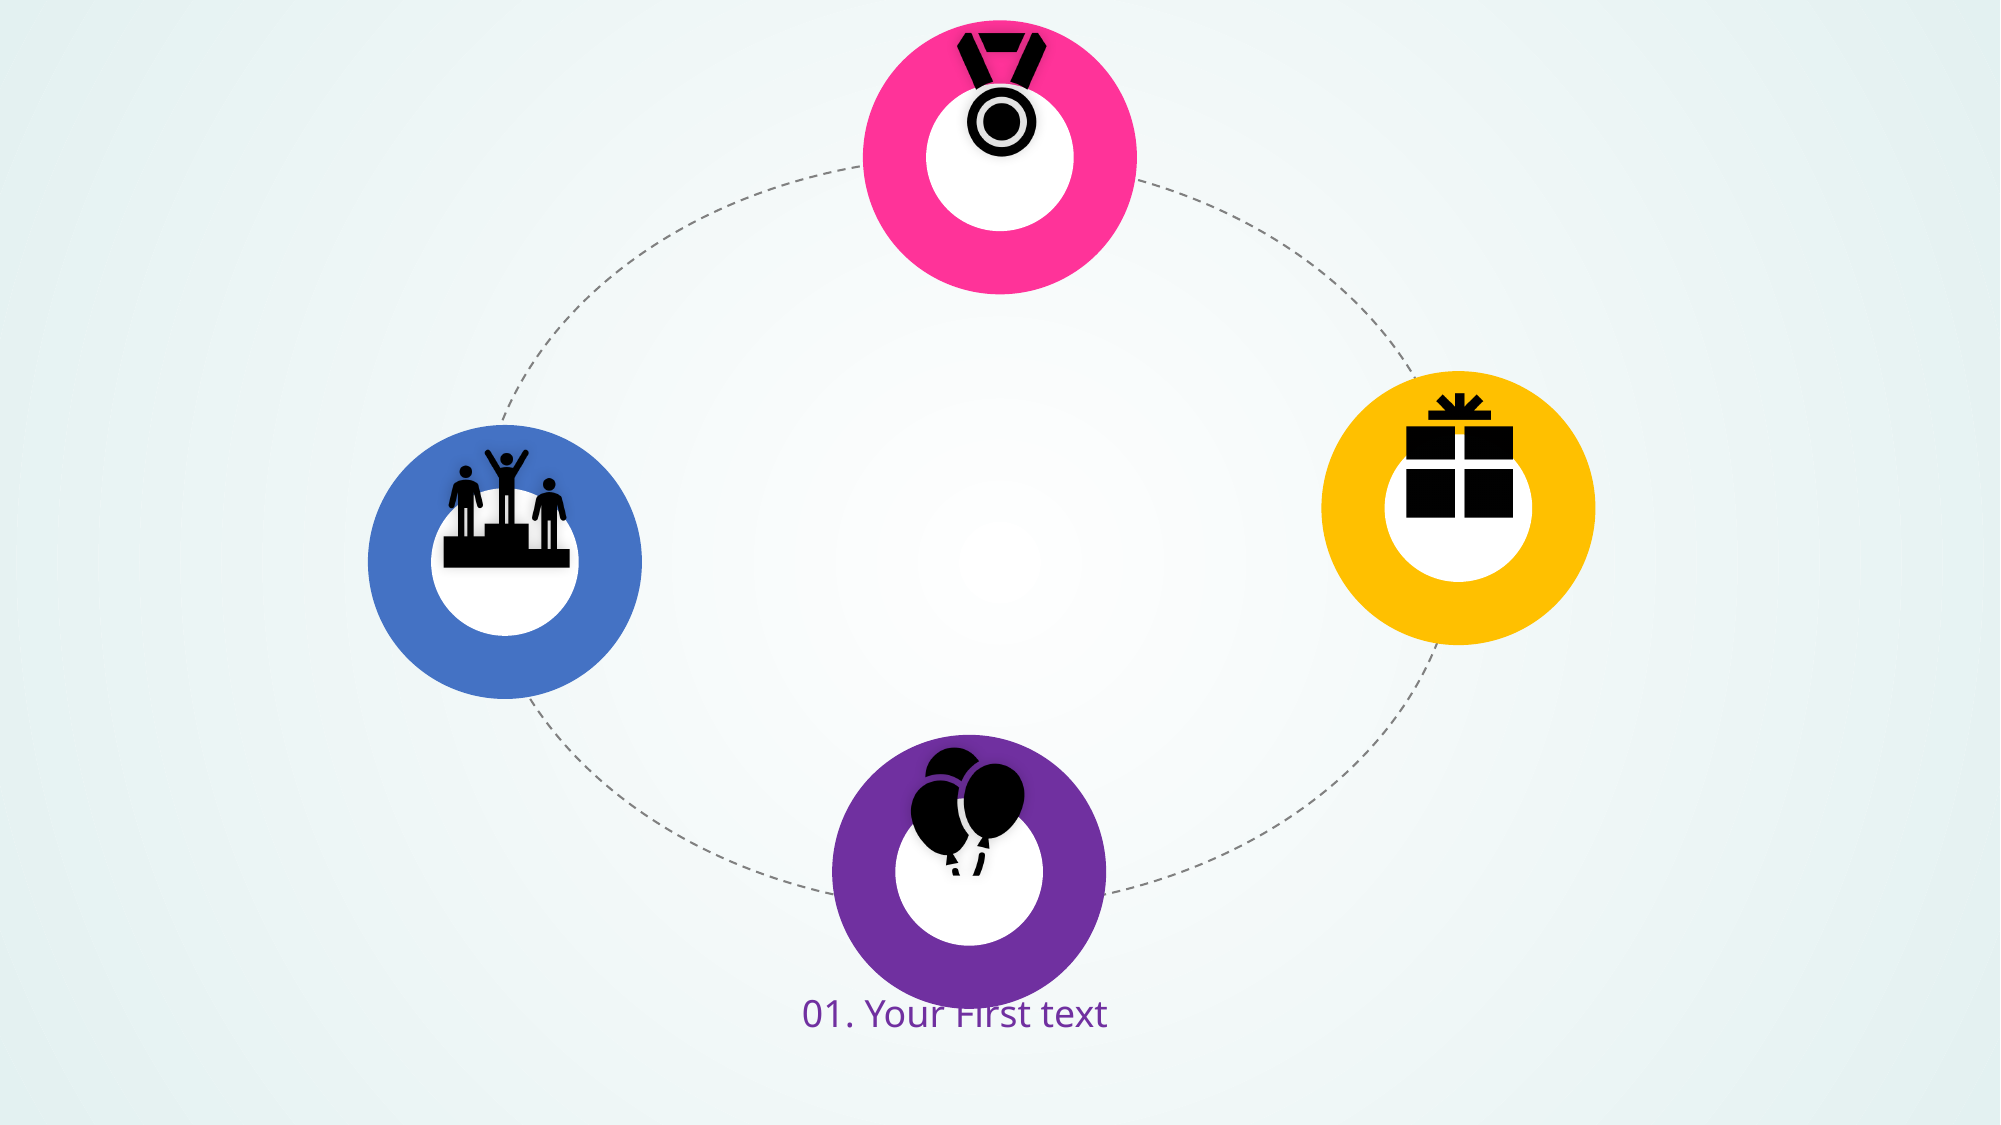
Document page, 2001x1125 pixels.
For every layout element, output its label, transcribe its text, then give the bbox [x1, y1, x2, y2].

text_box [501, 165, 1438, 896]
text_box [367, 424, 642, 699]
text_box 01. Your First text [641, 982, 1269, 1043]
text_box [832, 734, 1107, 1009]
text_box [862, 19, 1137, 295]
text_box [1321, 371, 1596, 646]
